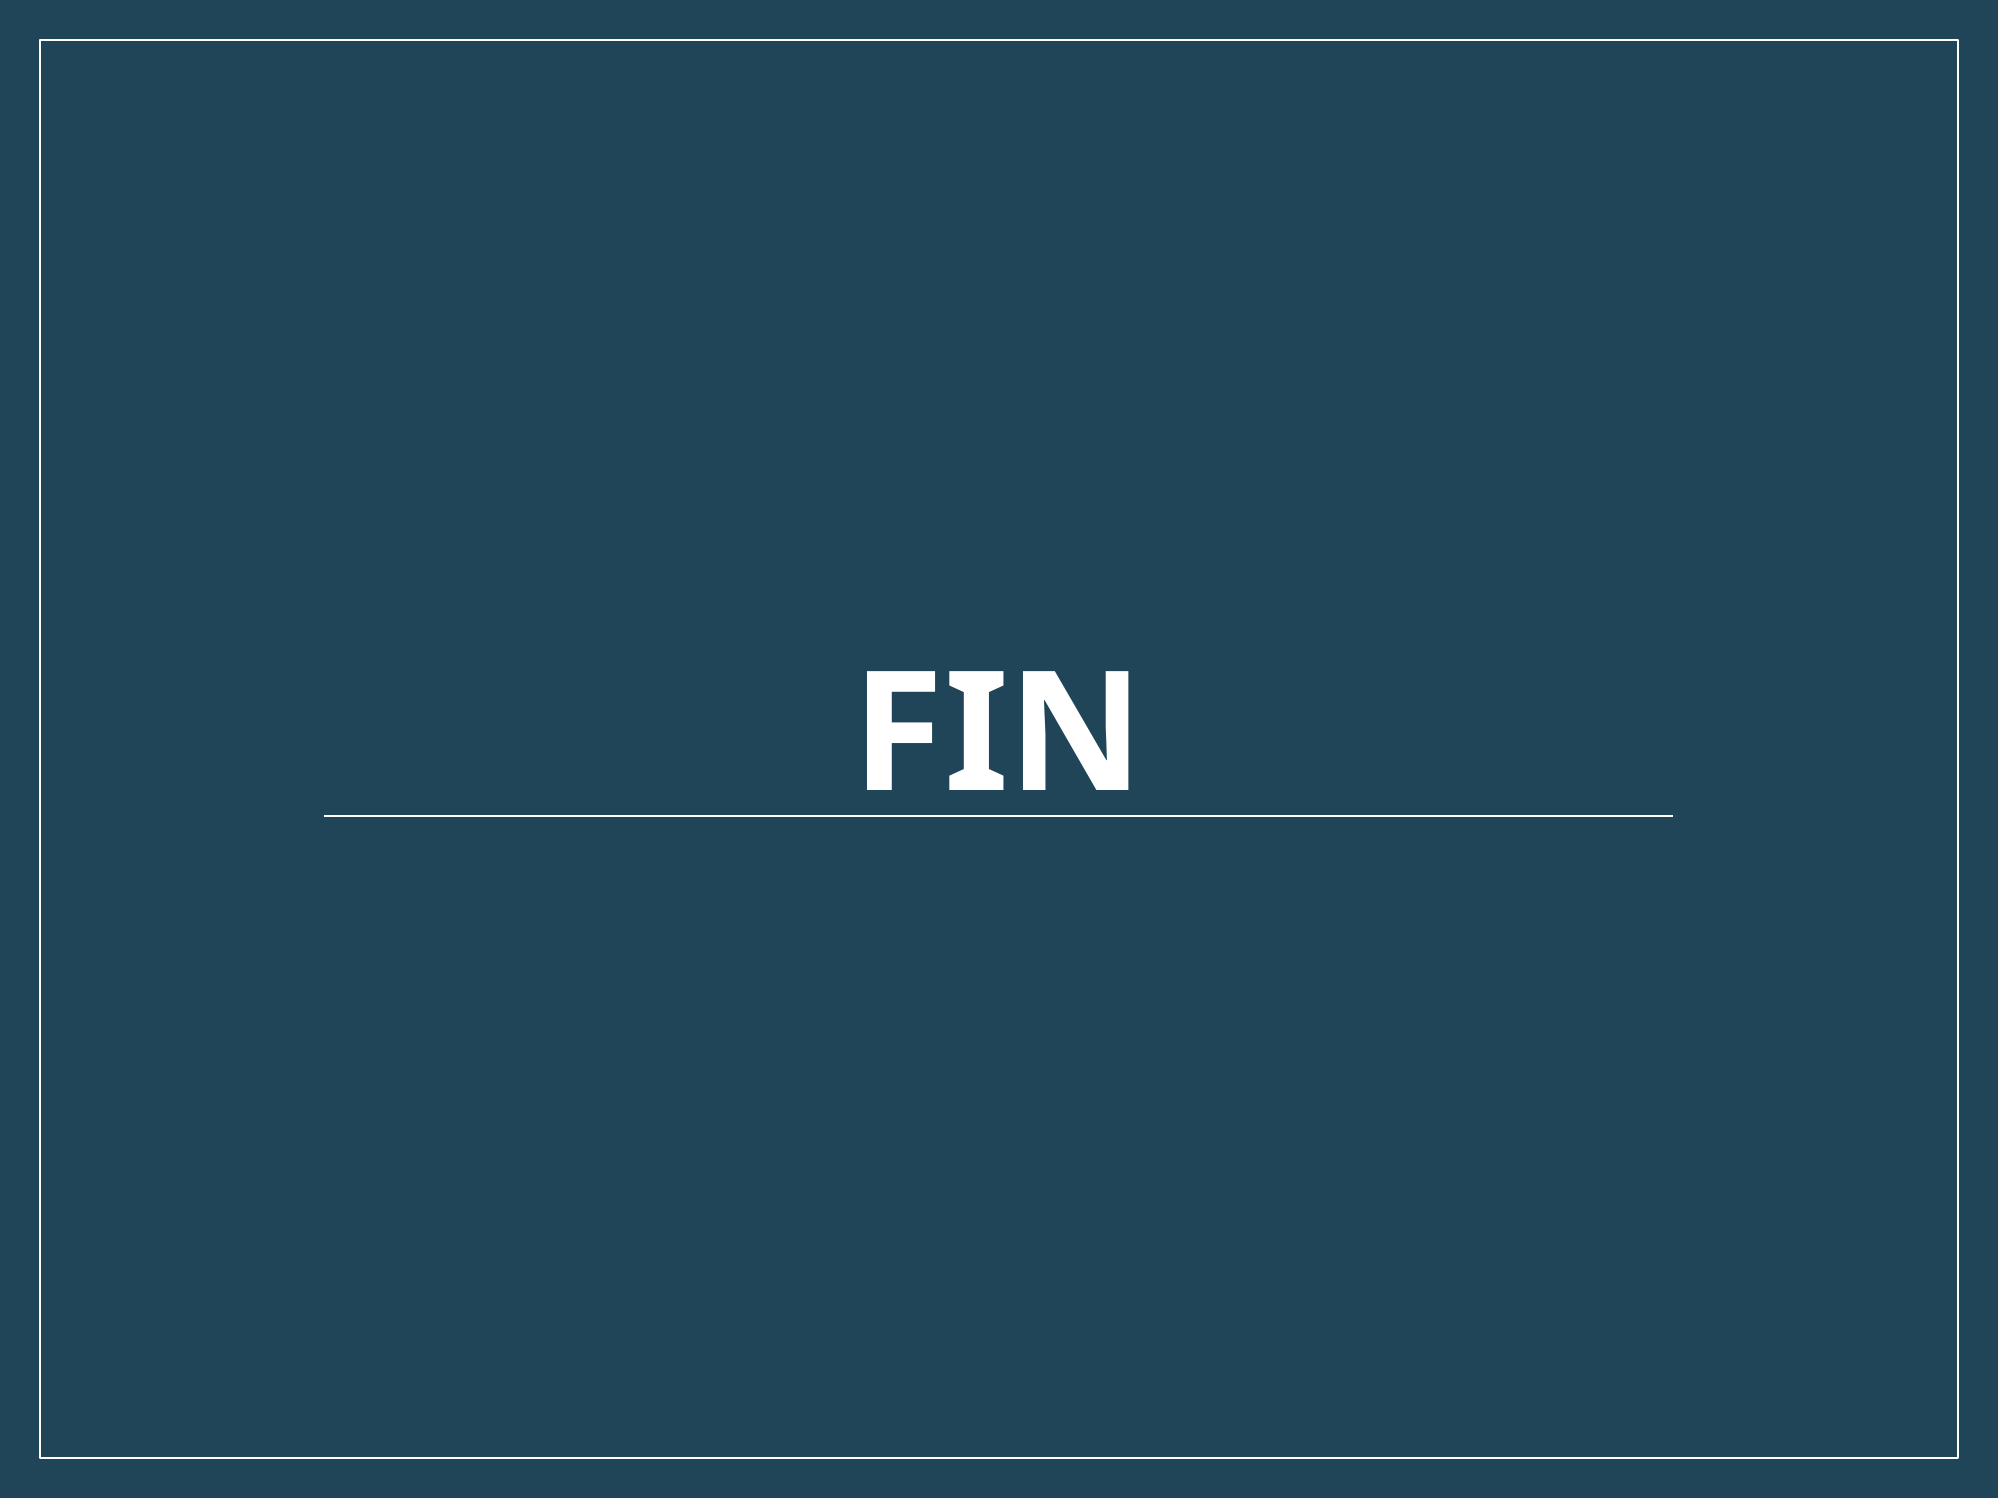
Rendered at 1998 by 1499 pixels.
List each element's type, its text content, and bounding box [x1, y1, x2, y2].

title FIN [181, 192, 1816, 833]
